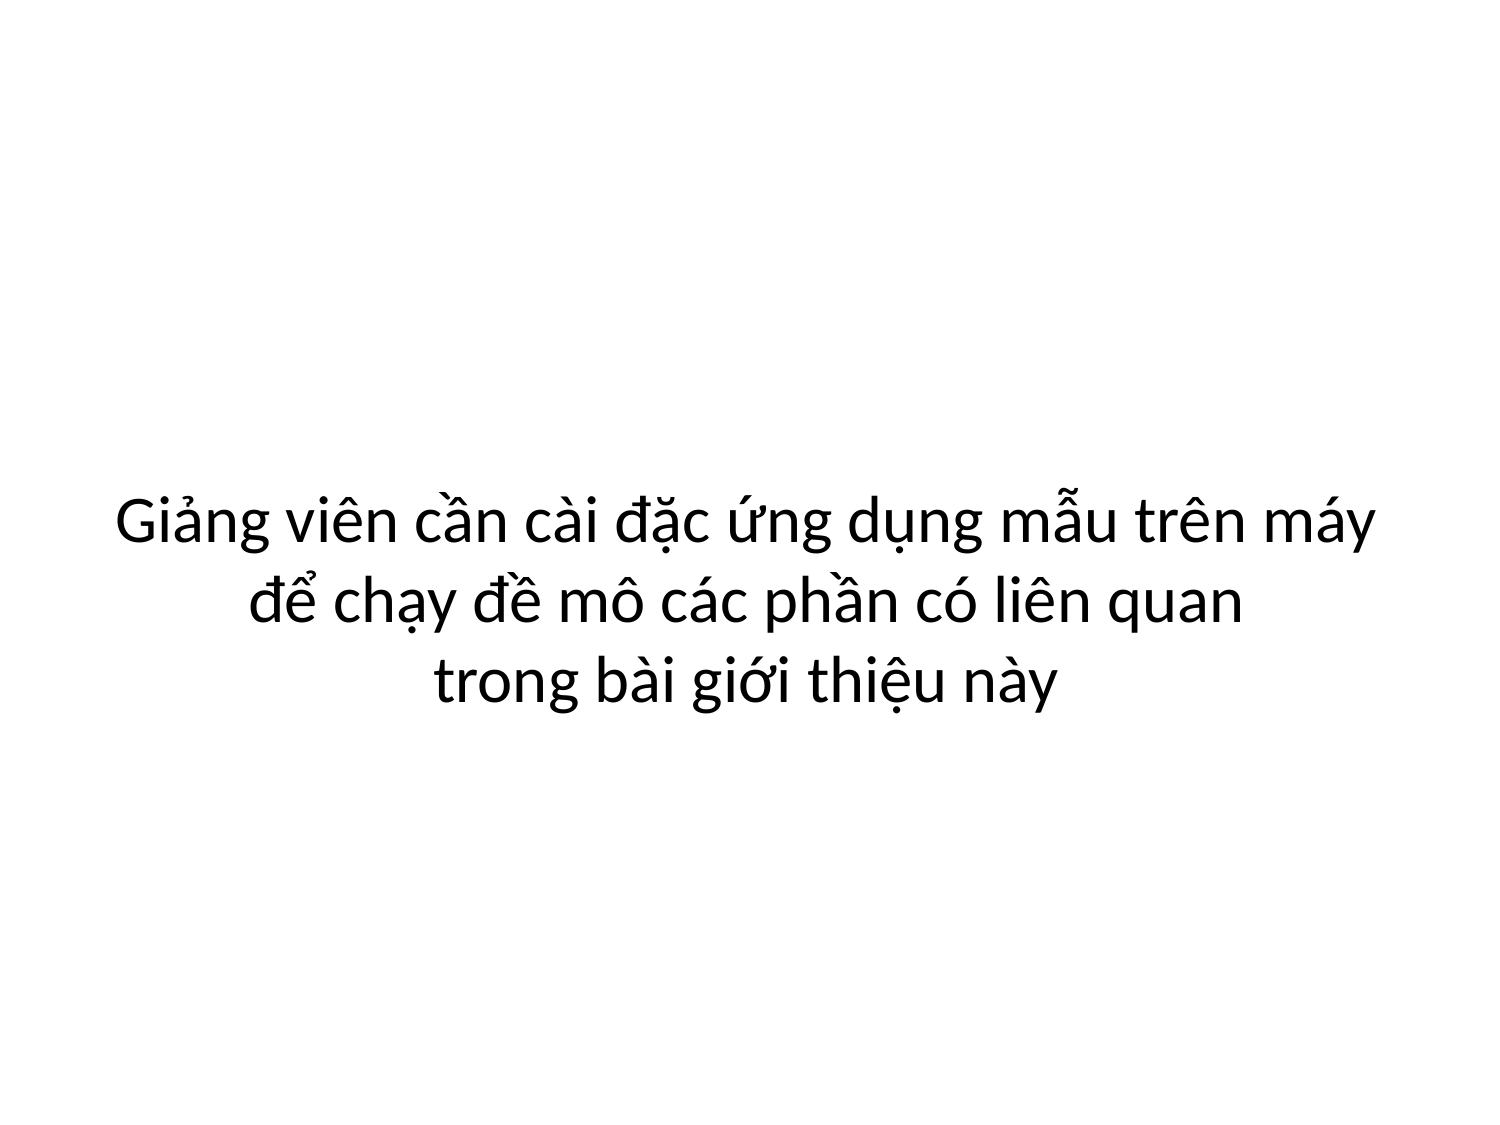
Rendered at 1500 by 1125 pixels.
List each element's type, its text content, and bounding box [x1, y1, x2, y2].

text_box Giảng viên cần cài đặc ứng dụng mẫu trên máy để chạy đề mô các phần có liên quan trong bài giới thiệu này [100, 468, 1393, 724]
